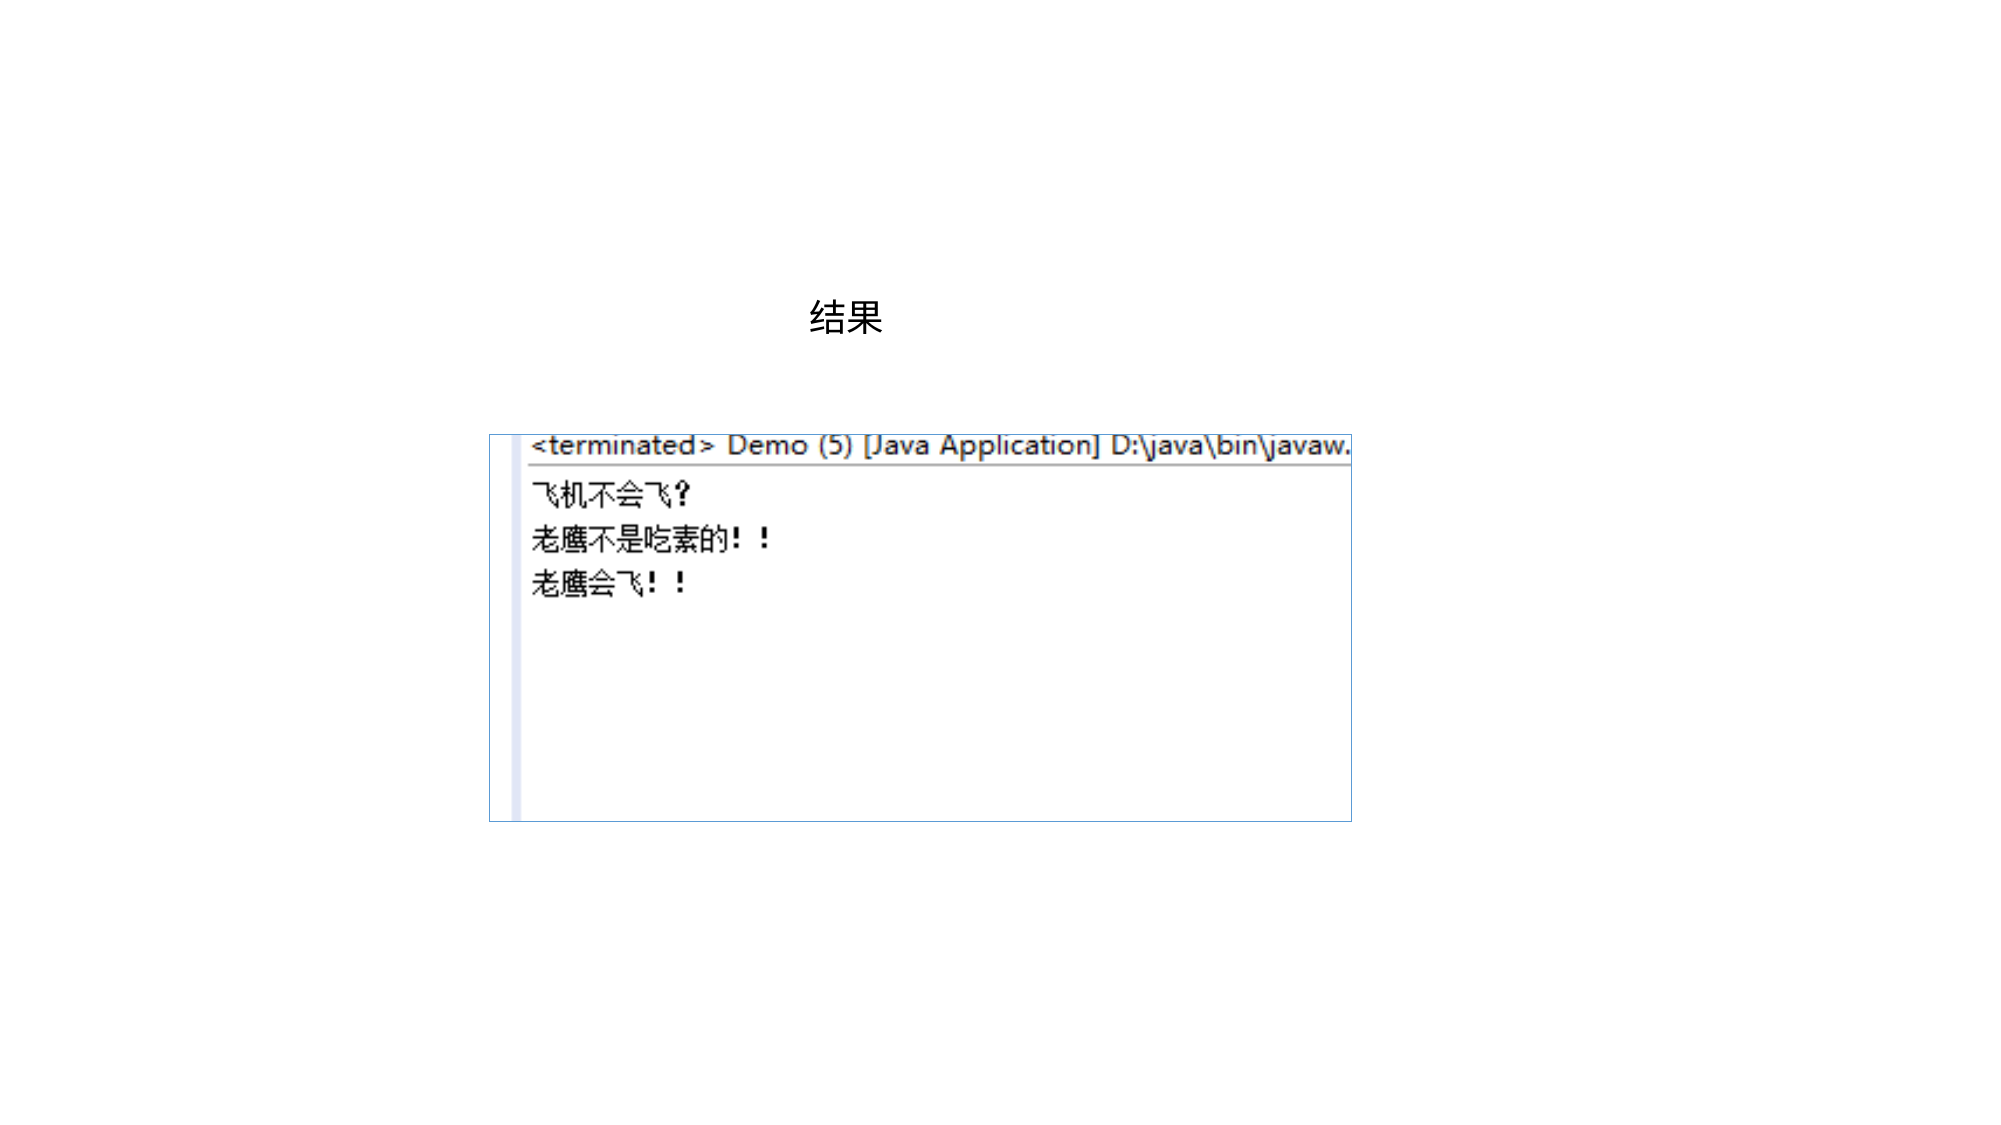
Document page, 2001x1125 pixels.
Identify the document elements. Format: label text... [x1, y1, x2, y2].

text_box 结果 [794, 286, 975, 347]
picture [489, 434, 1352, 822]
